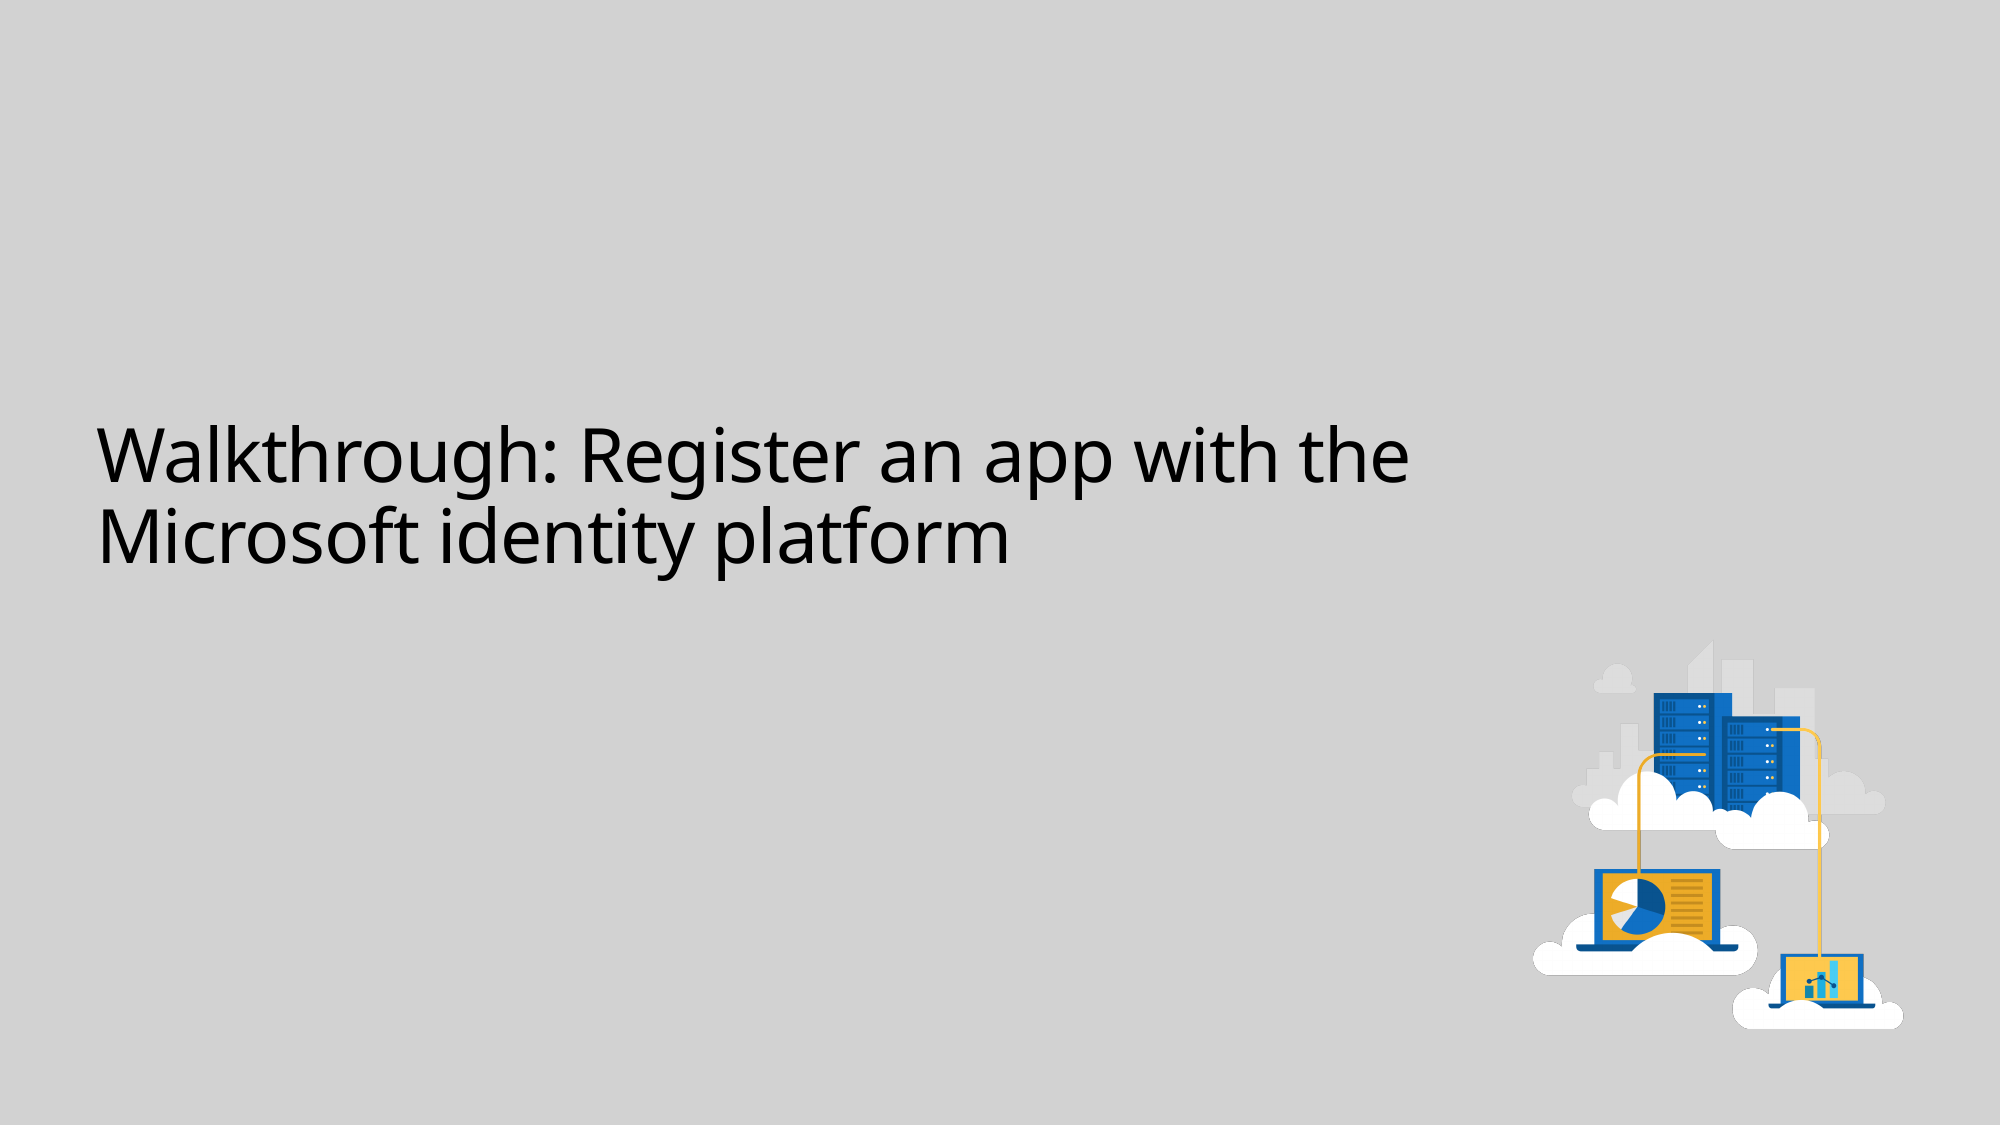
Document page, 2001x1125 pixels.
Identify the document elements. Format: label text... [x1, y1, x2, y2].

title Walkthrough: Register an app with the Microsoft identity platform [96, 415, 1596, 580]
picture [1532, 639, 1905, 1029]
